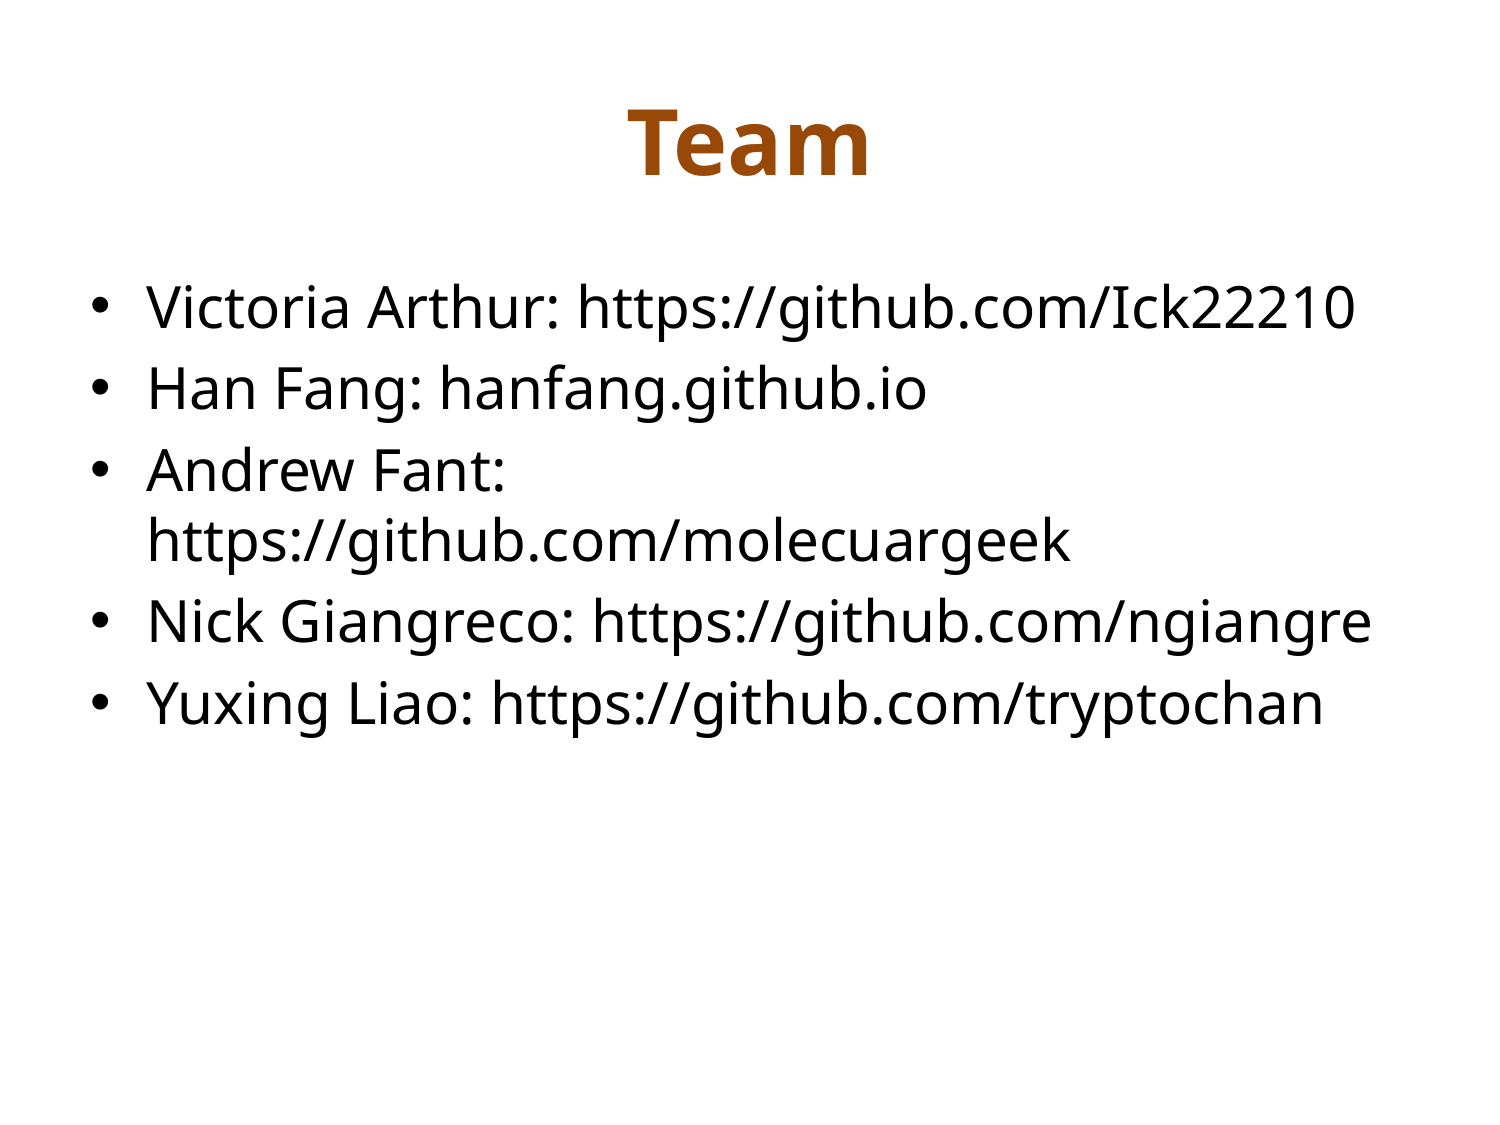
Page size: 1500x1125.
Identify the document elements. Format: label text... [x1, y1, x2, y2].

title Team [75, 45, 1425, 233]
list Victoria Arthur: https://github.com/Ick22210 Han Fang: hanfang.github.io Andrew Fant: https://github.com/molecuargeek Nick Giangreco: https://github.com/ngiangre Yuxing Liao: https://github.com/tryptochan [75, 262, 1425, 1005]
